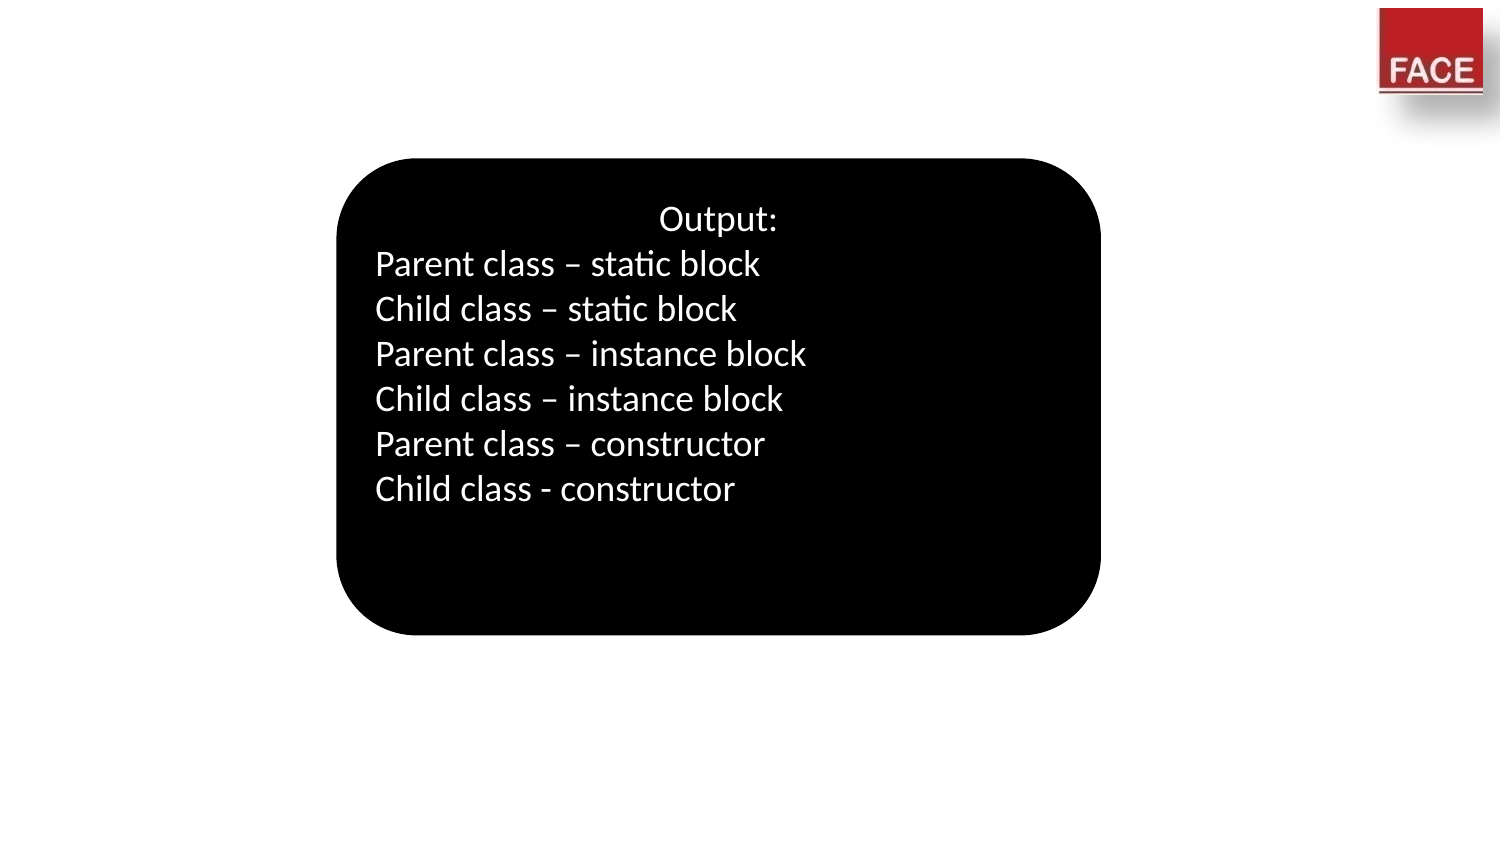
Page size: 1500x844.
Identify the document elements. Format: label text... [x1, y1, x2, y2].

picture [1376, 8, 1483, 95]
text_box Output: Parent class – static block Child class – static block Parent class – instance block Child class – instance block Parent class – constructor Child class - constructor [336, 158, 1101, 636]
